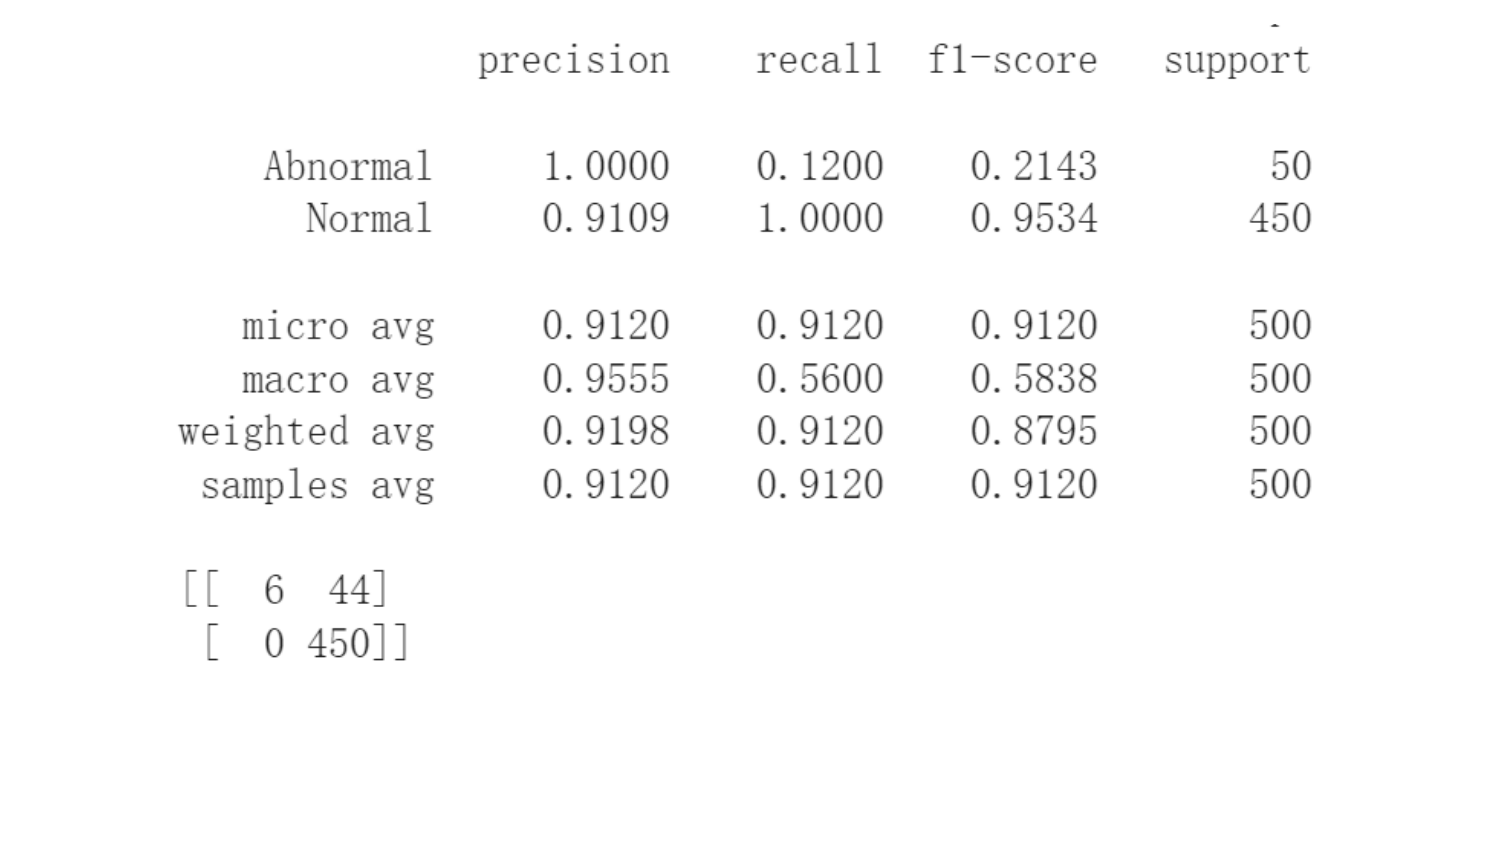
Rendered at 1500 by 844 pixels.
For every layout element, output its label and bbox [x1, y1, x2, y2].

picture [24, 24, 1476, 709]
